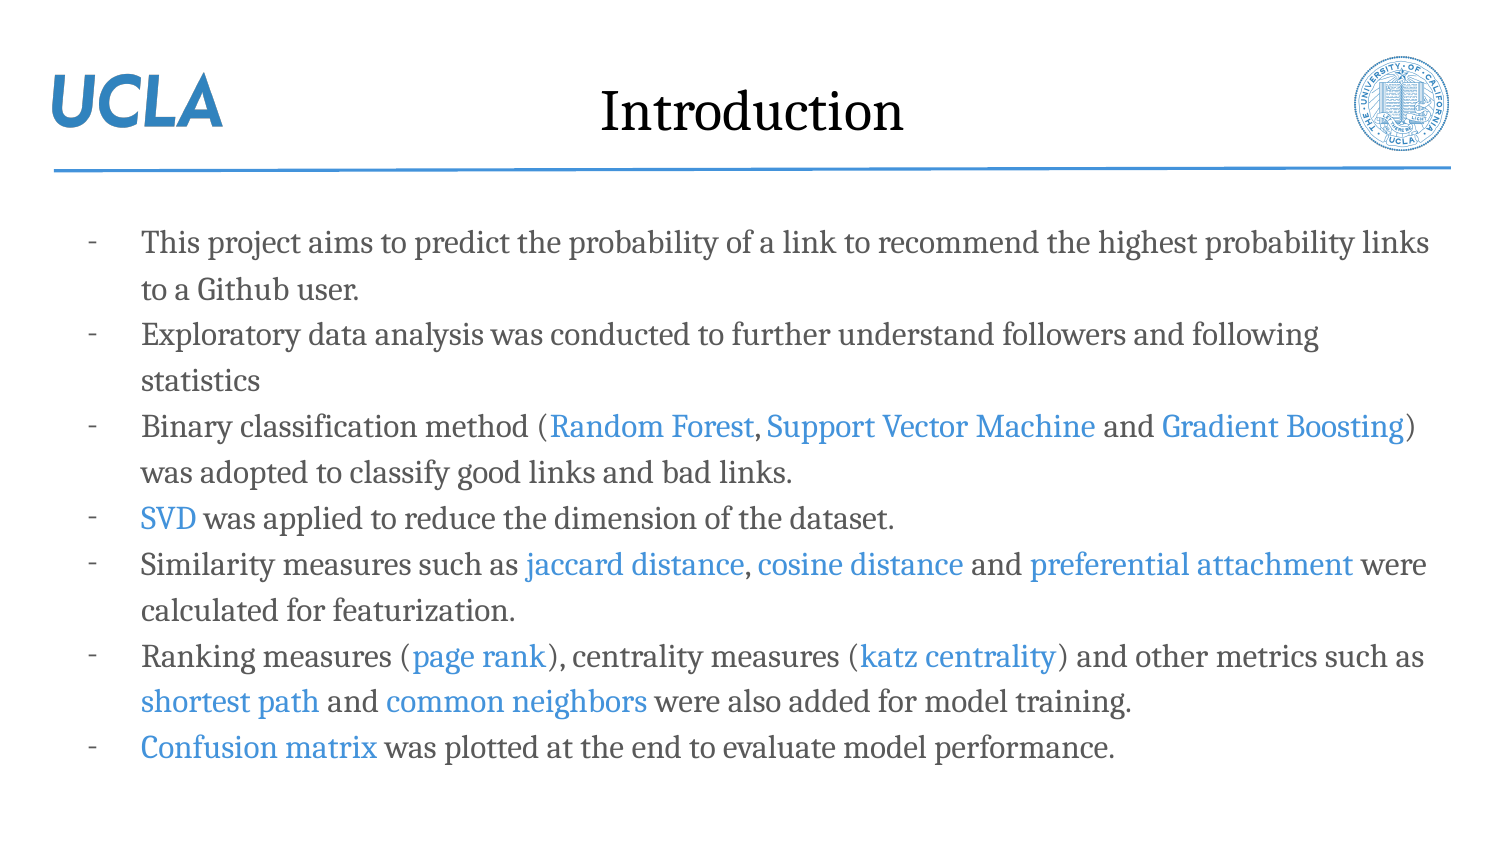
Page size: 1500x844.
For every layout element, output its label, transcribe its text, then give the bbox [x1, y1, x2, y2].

picture [1354, 56, 1450, 152]
list This project aims to predict the probability of a link to recommend the highest probability links to a Github user. Exploratory data analysis was conducted to further understand followers and following statistics Binary classification method (Random Forest, Support Vector Machine and Gradient Boosting) was adopted to classify good links and bad links. SVD was applied to reduce the dimension of the dataset. Similarity measures such as jaccard distance, cosine distance and preferential attachment were calculated for featurization. Ranking measures (page rank), centrality measures (katz centrality) and other metrics such as shortest path and common neighbors were also added for model training. Confusion matrix was plotted at the end to evaluate model performance. [51, 199, 1449, 792]
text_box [53, 167, 1452, 171]
picture [50, 70, 224, 129]
title Introduction [203, 56, 1302, 151]
